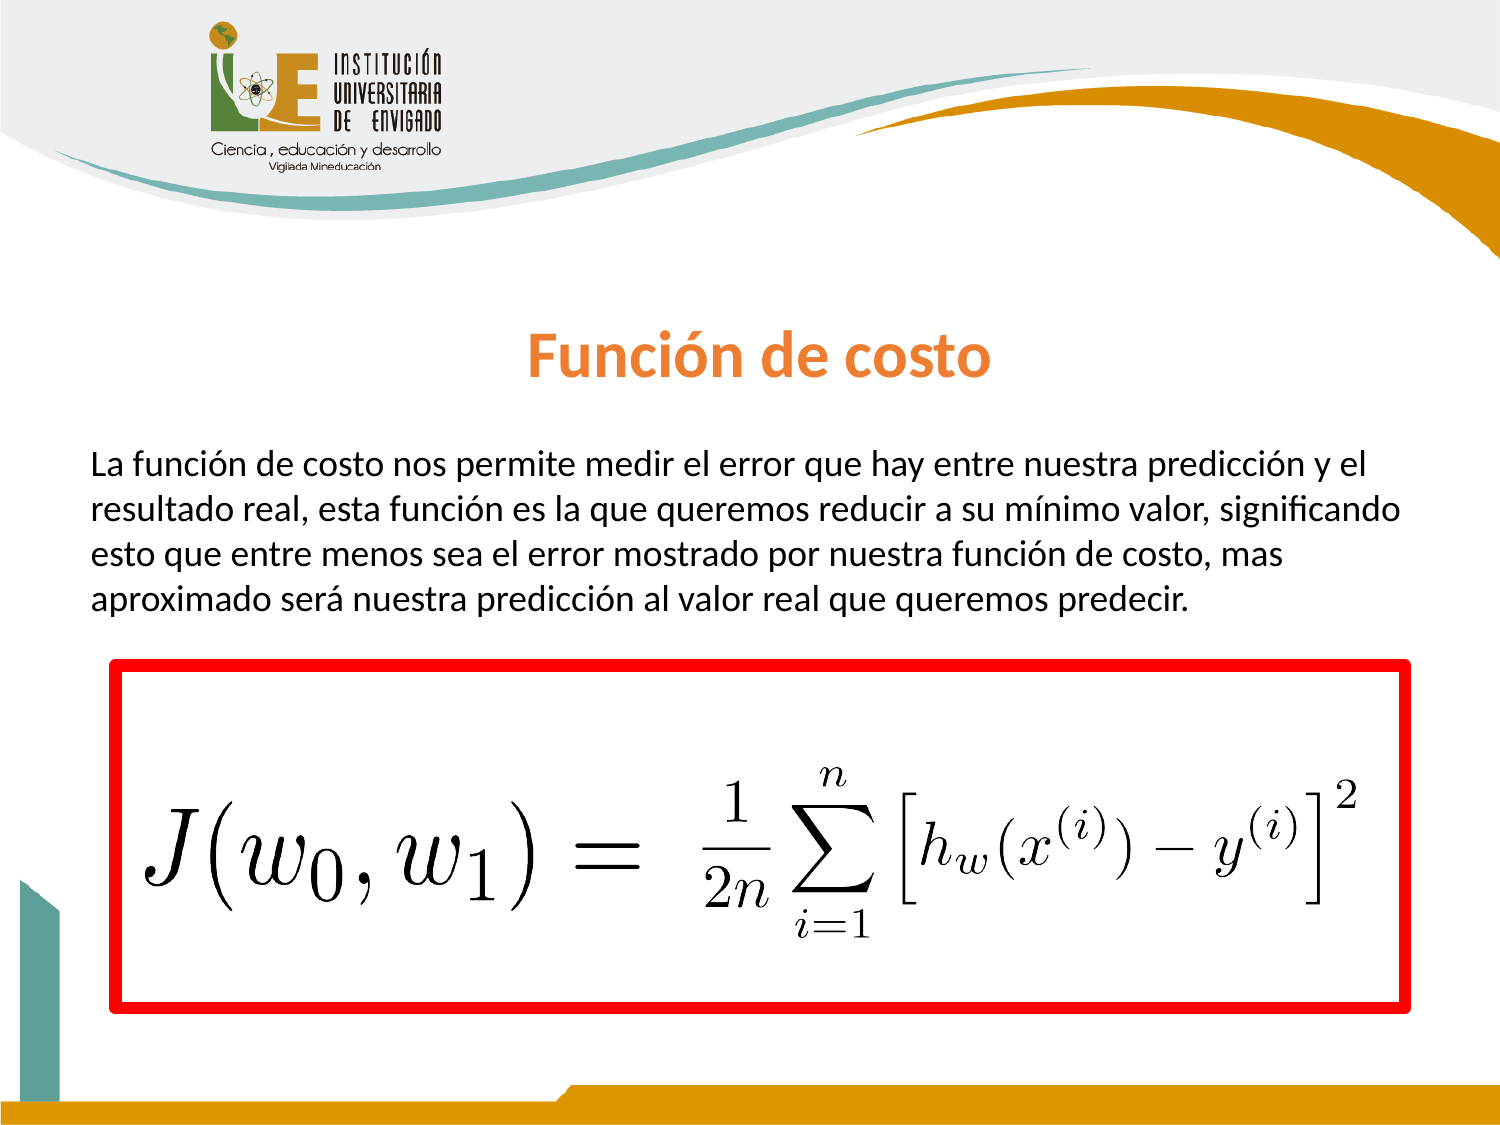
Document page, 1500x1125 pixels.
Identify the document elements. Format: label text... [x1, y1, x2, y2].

text_box [115, 665, 1405, 862]
text_box Función de costo [20, 297, 1500, 398]
picture [0, 767, 1500, 1125]
picture [0, 0, 1500, 266]
text_box La función de costo nos permite medir el error que hay entre nuestra predicción y el resultado real, esta función es la que queremos reducir a su mínimo valor, significando esto que entre menos sea el error mostrado por nuestra función de costo, mas aproximado será nuestra predicción al valor real que queremos predecir. [75, 431, 1425, 627]
